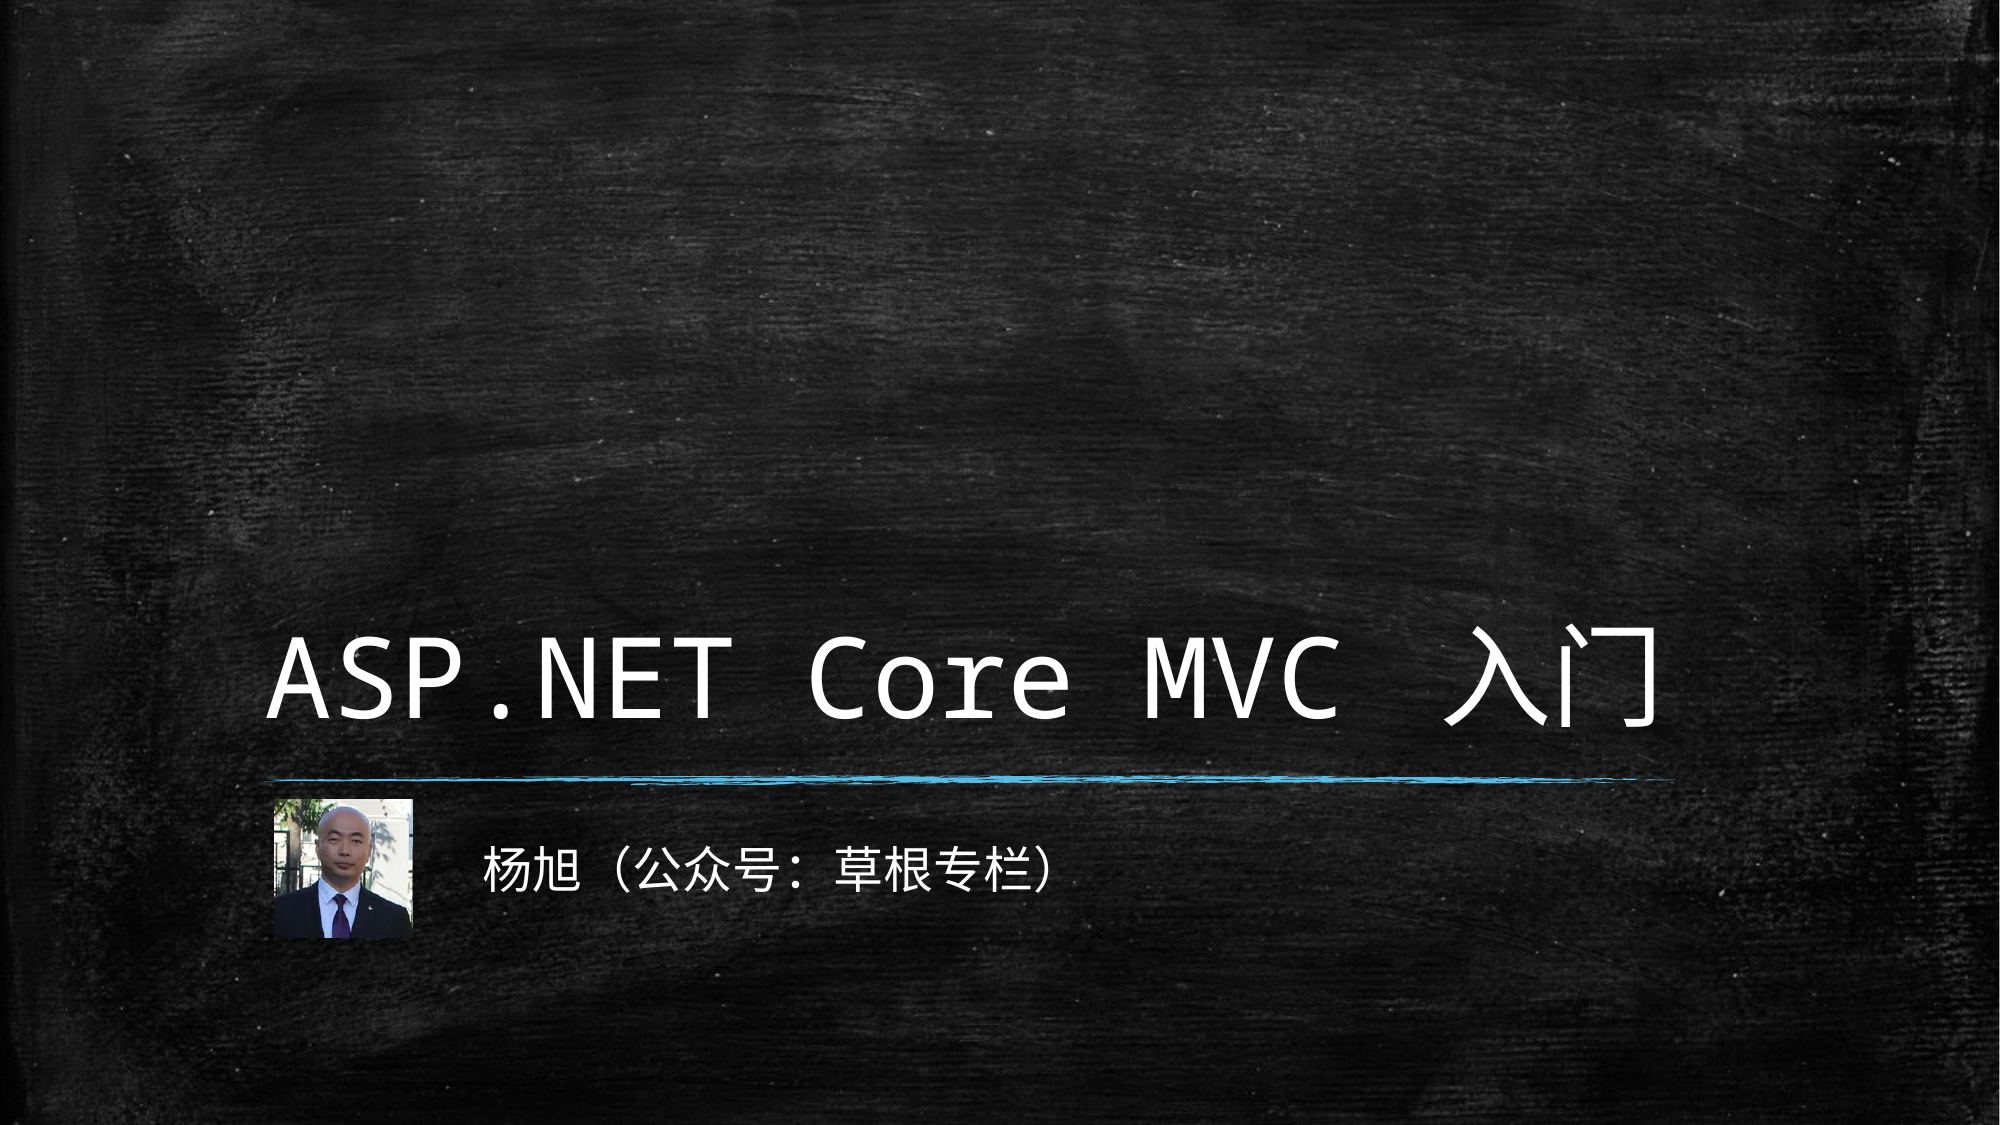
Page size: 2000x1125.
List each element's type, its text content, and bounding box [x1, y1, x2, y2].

title ASP.NET Core MVC 入门 [249, 312, 1750, 750]
picture [274, 799, 413, 938]
subtitle 杨旭（公众号：草根专栏） [249, 837, 1750, 1013]
